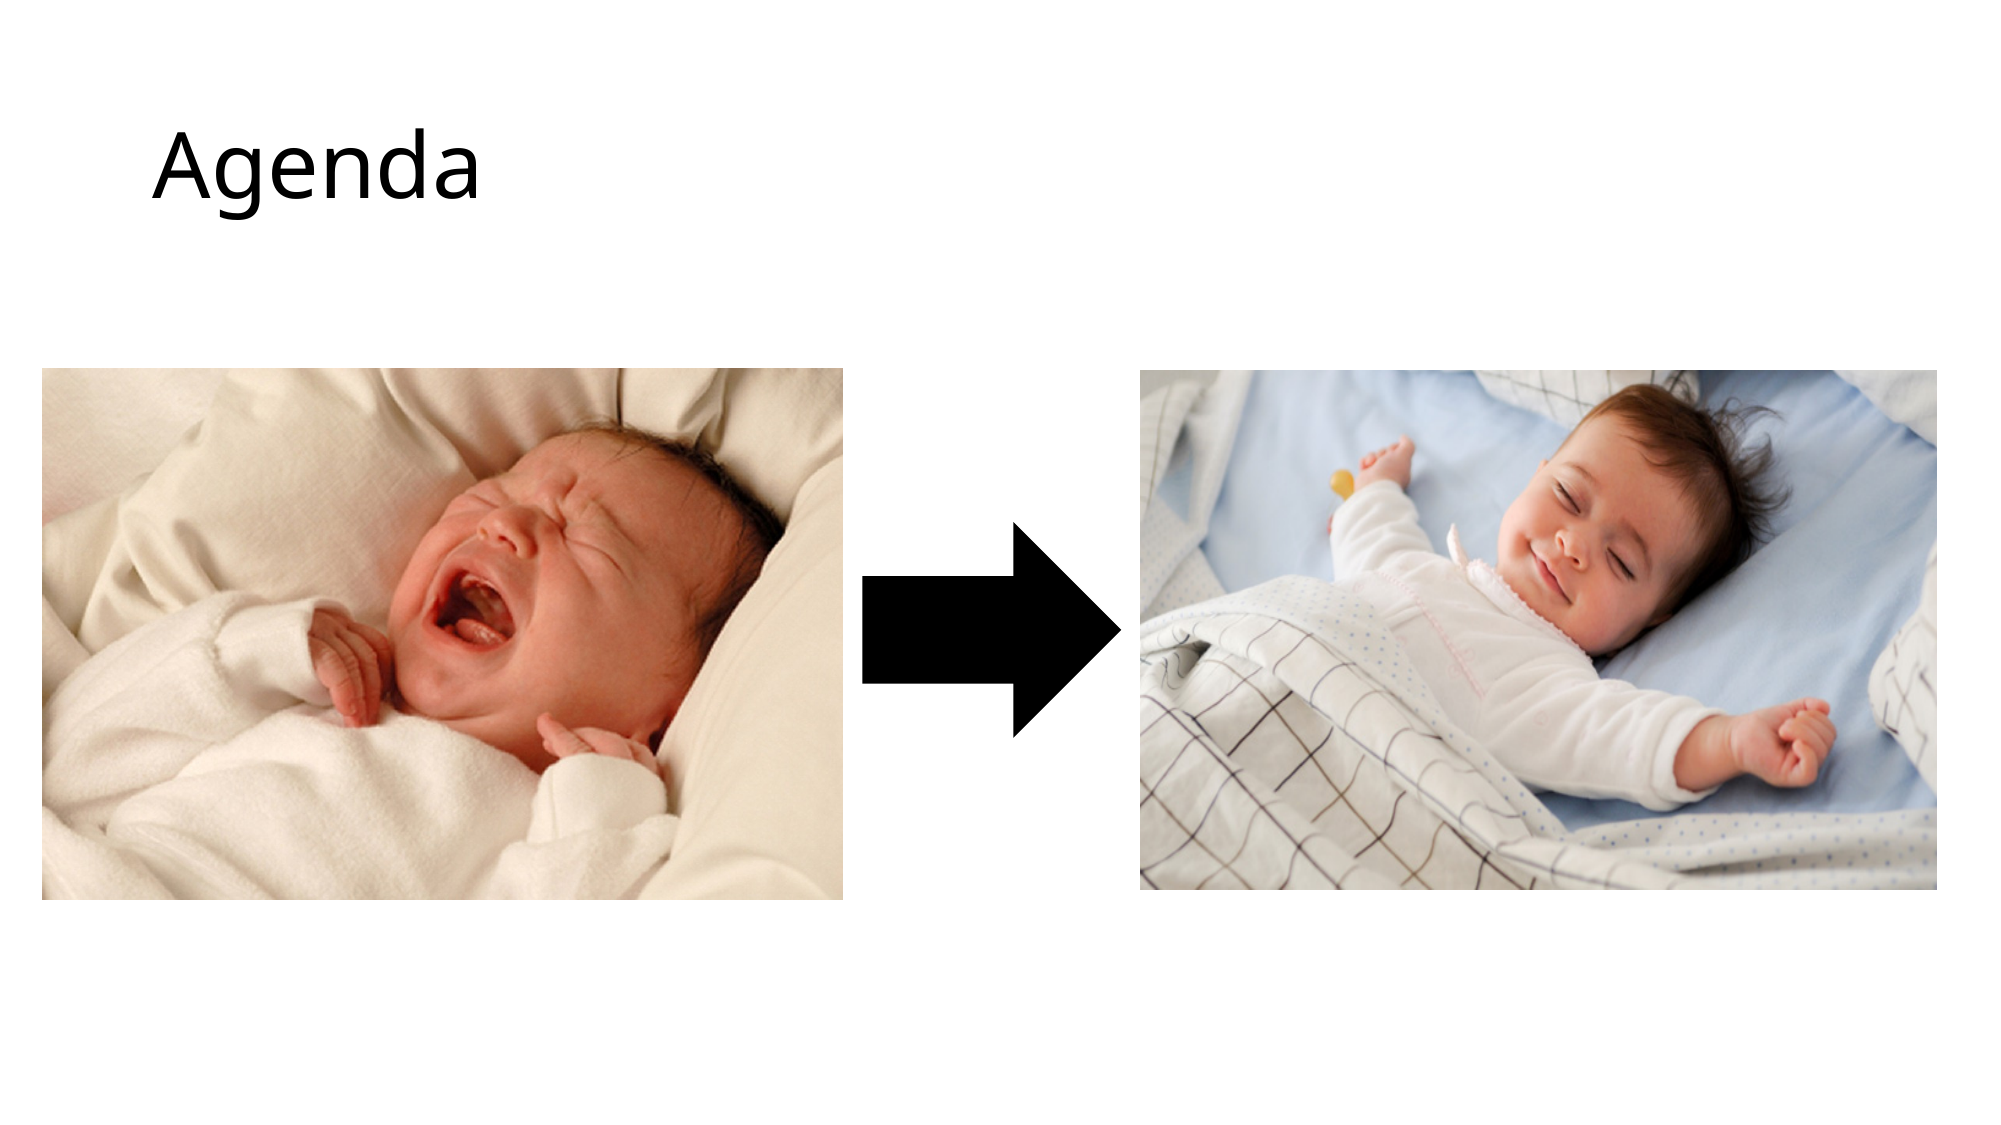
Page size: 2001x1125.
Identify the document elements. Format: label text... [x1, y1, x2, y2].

picture [1139, 370, 1937, 890]
title Agenda [137, 59, 1863, 278]
text_box [862, 522, 1122, 738]
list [42, 368, 843, 900]
